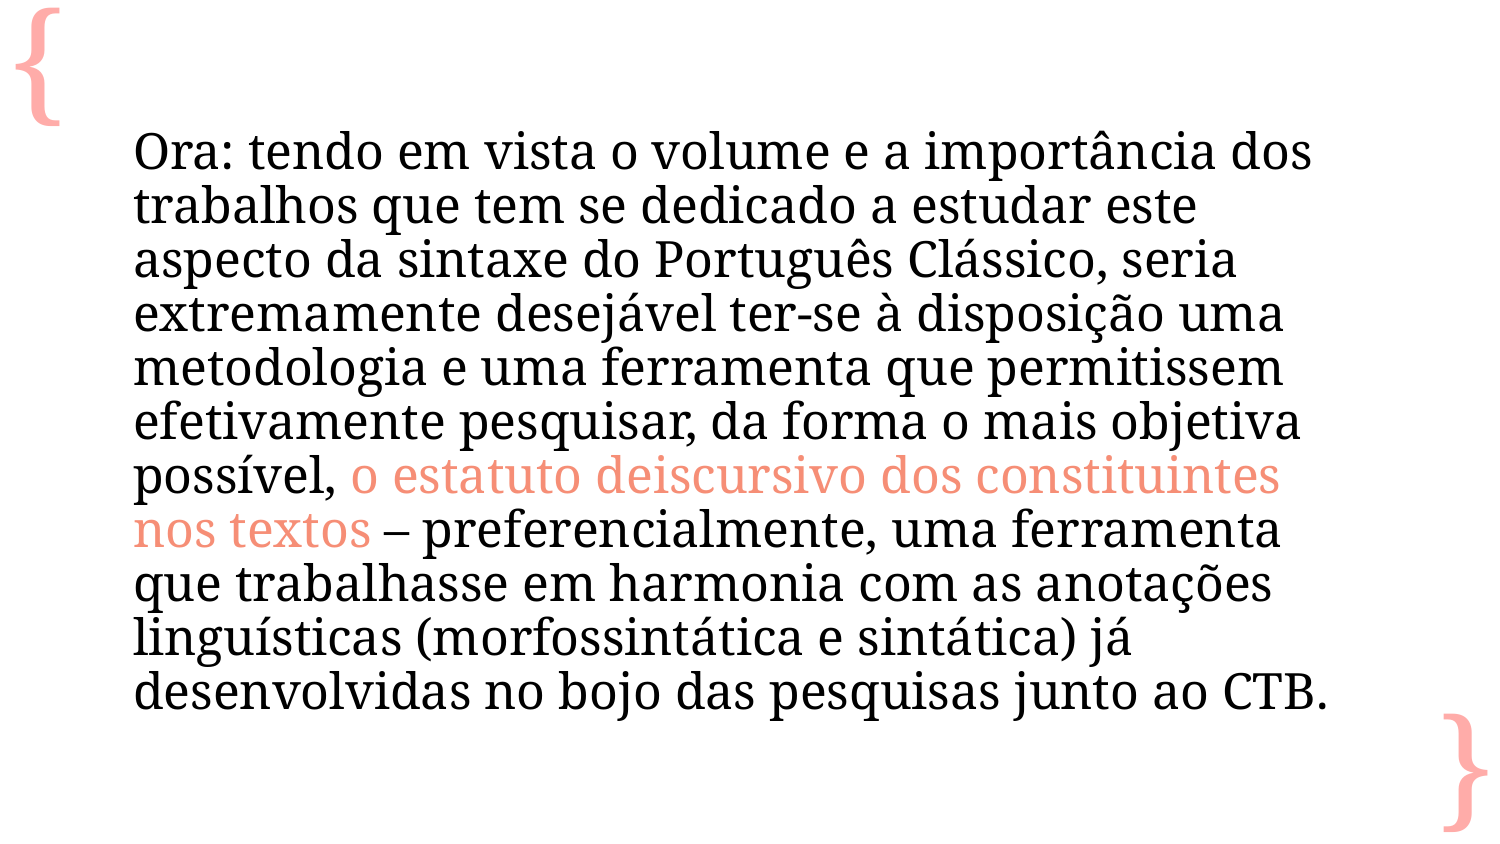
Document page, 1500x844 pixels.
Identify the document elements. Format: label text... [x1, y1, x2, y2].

list Ora: tendo em vista o volume e a importância dos trabalhos que tem se dedicado a estudar este aspecto da sintaxe do Português Clássico, seria extremamente desejável ter-se à disposição uma metodologia e uma ferramenta que permitissem efetivamente pesquisar, da forma o mais objetiva possível, o estatuto deiscursivo dos constituintes nos textos – preferencialmente, uma ferramenta que trabalhasse em harmonia com as anotações linguísticas (morfossintática e sintática) já desenvolvidas no bojo das pesquisas junto ao CTB. [85, 62, 1421, 784]
